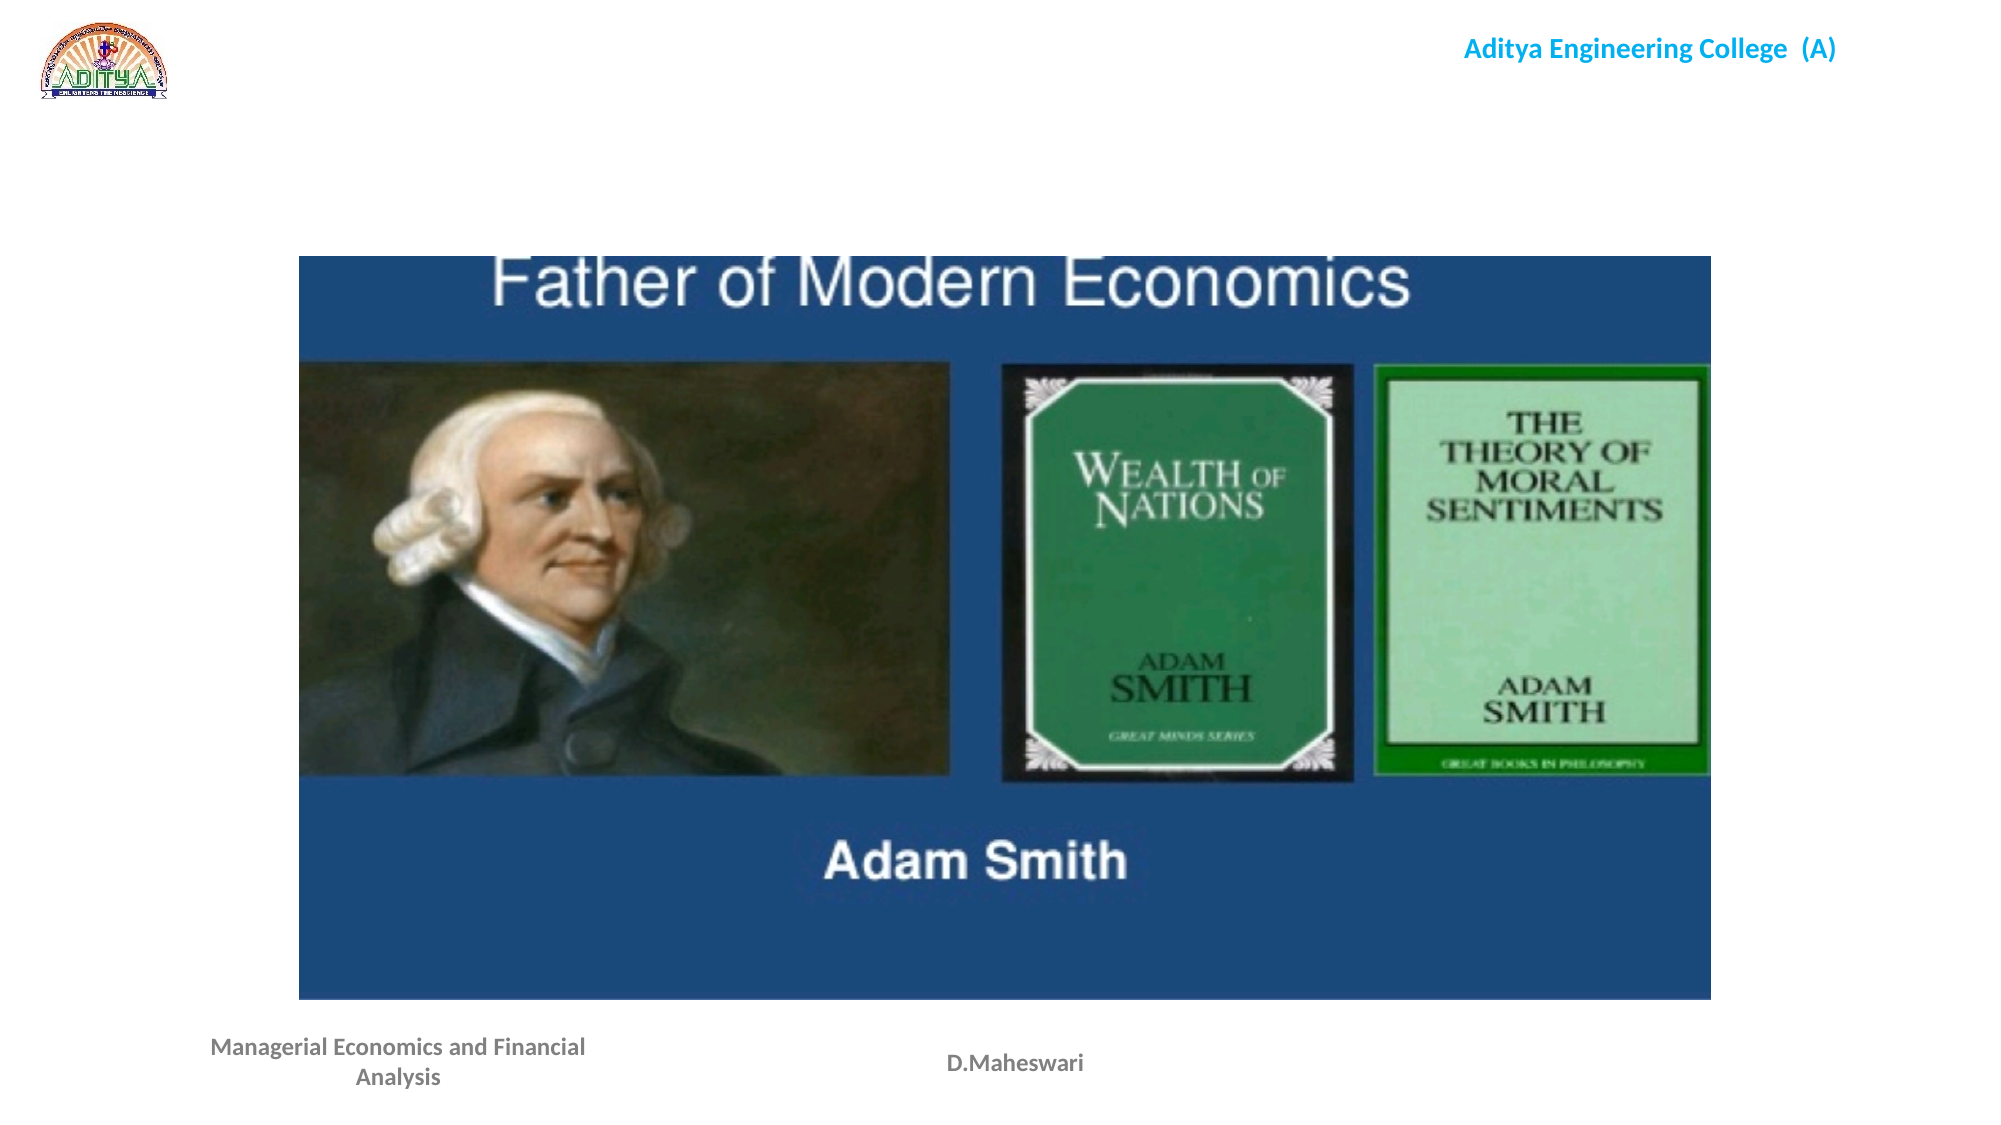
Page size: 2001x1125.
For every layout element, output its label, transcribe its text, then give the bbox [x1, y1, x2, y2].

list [299, 256, 1711, 1000]
footer D.Maheswari [843, 1031, 1188, 1092]
picture [39, 22, 168, 99]
